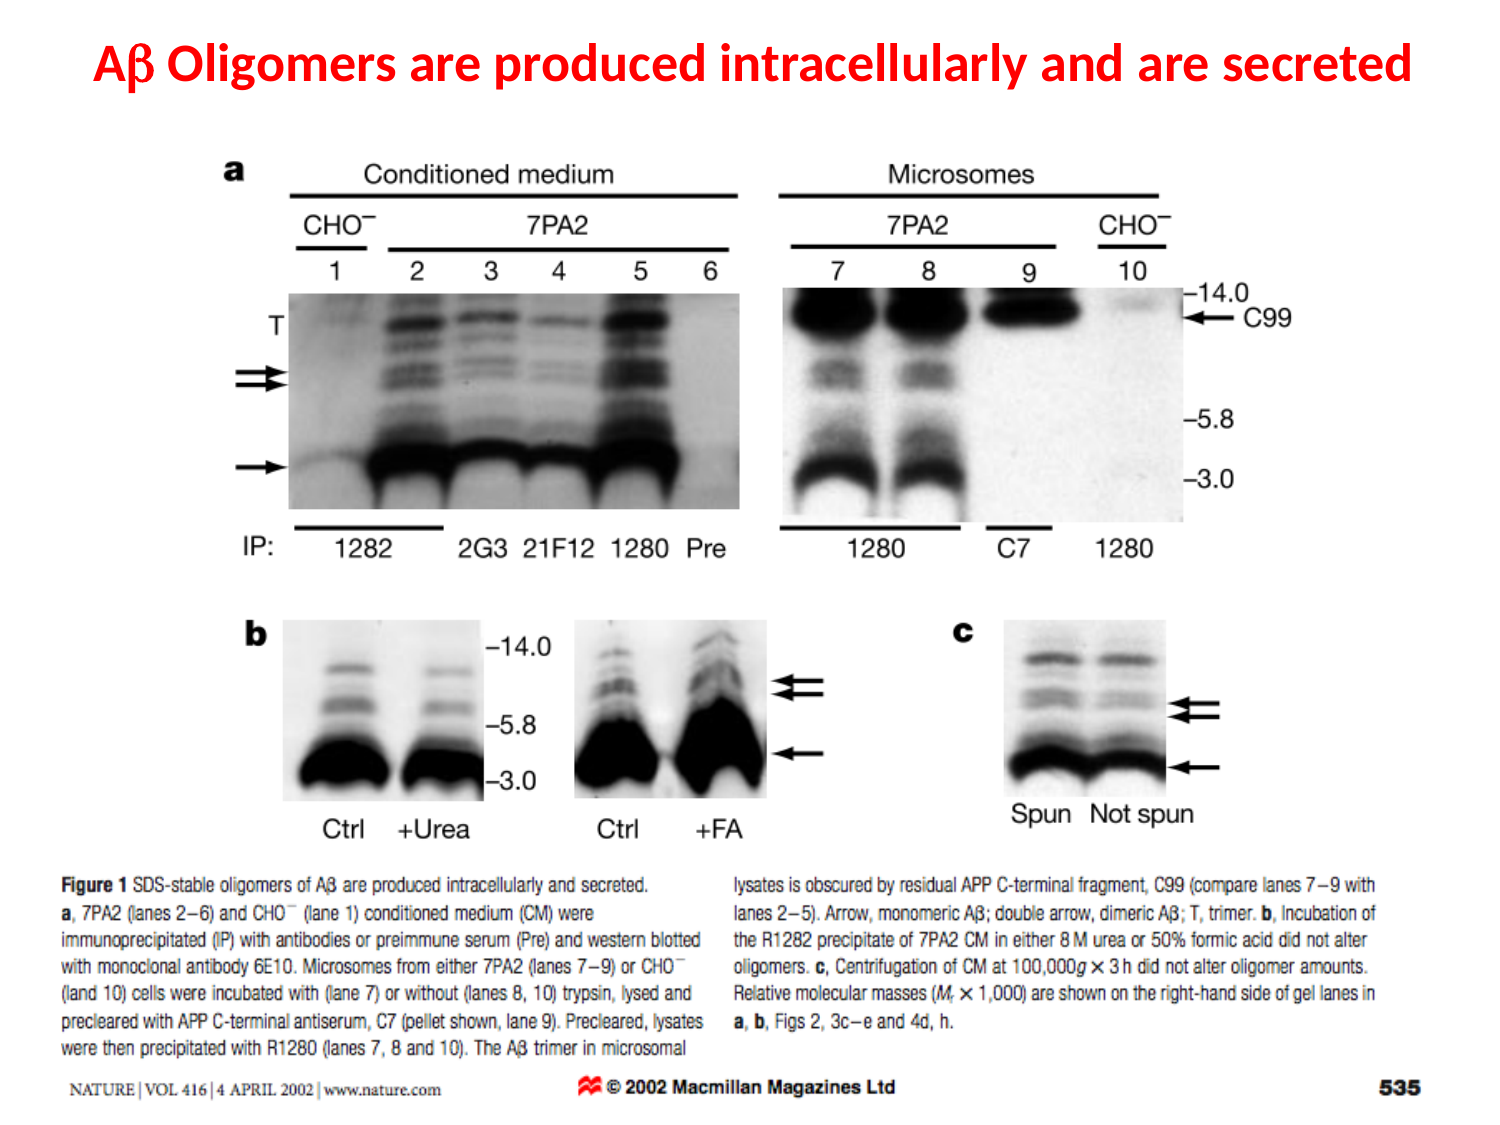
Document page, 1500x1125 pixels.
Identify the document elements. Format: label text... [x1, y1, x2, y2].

picture [193, 137, 1331, 856]
picture [61, 863, 1389, 1067]
text_box Ab Oligomers are produced intracellularly and are secreted [78, 19, 1431, 100]
picture [61, 1068, 1434, 1108]
